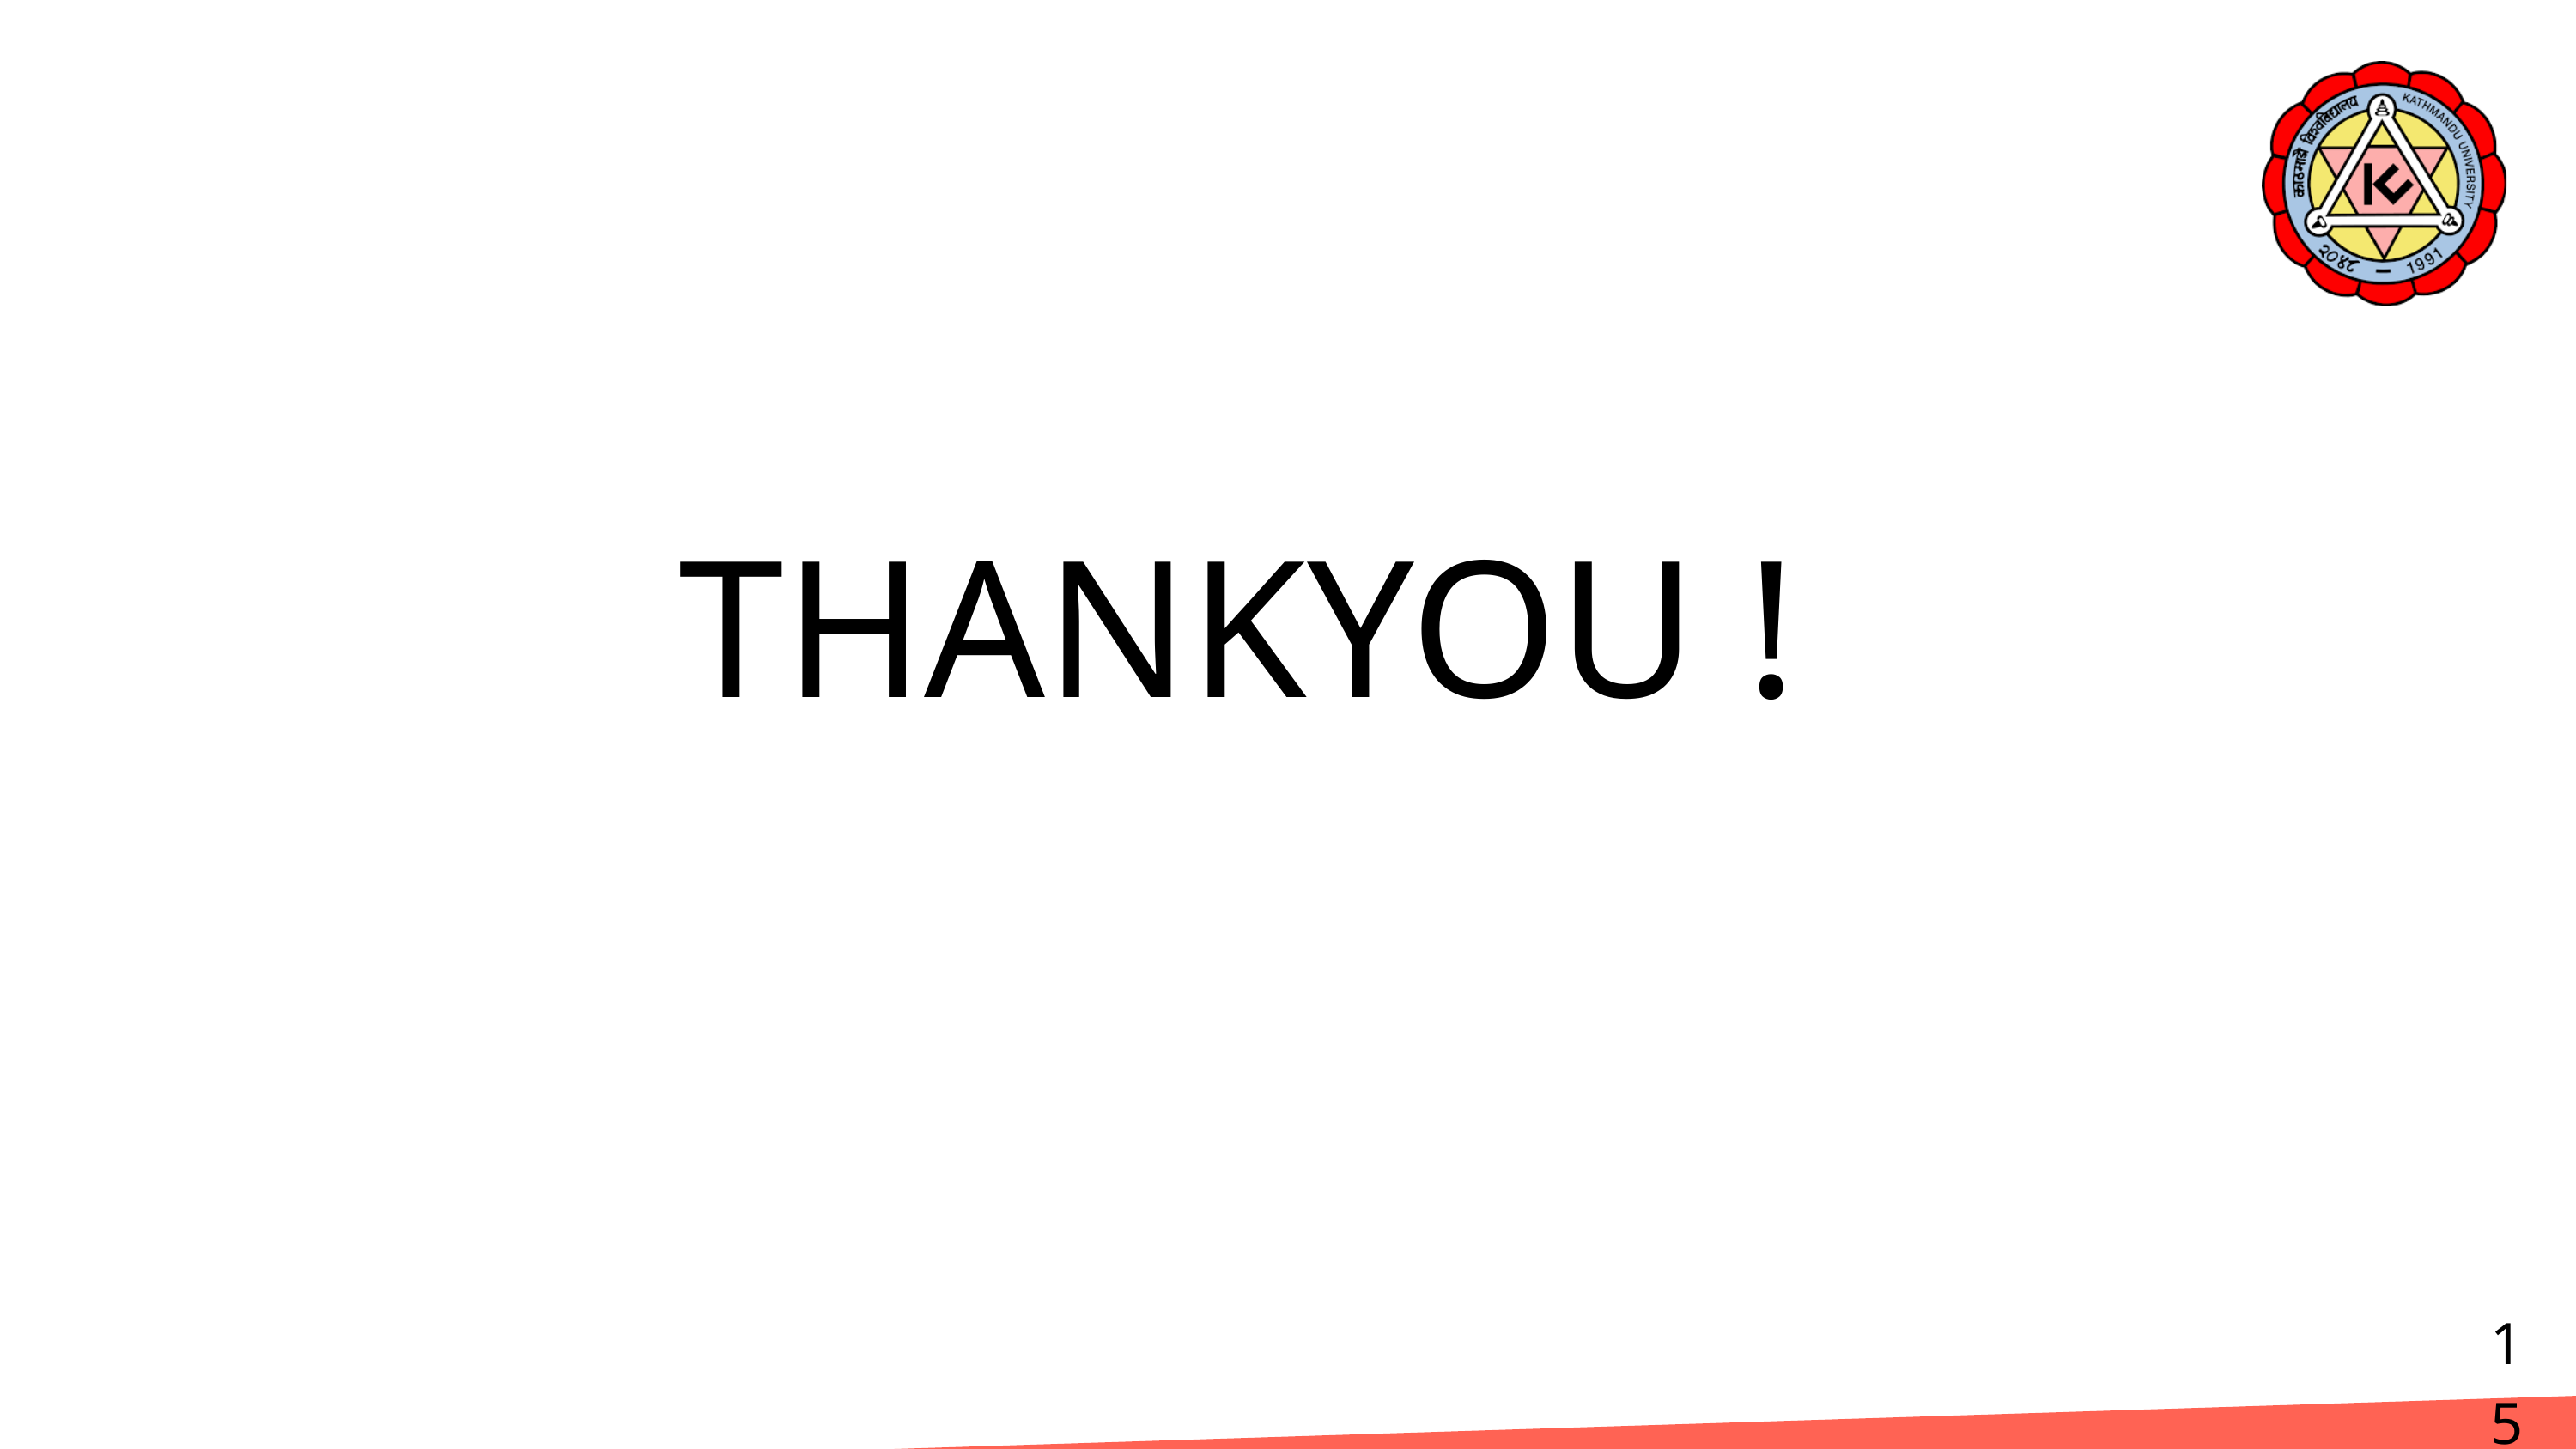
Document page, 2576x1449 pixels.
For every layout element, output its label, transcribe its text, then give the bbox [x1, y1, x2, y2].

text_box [452, 1428, 2576, 1449]
text_box [2262, 61, 2507, 306]
text_box 15 [2474, 1295, 2539, 1428]
text_box THANKYOU ! [646, 470, 1831, 736]
